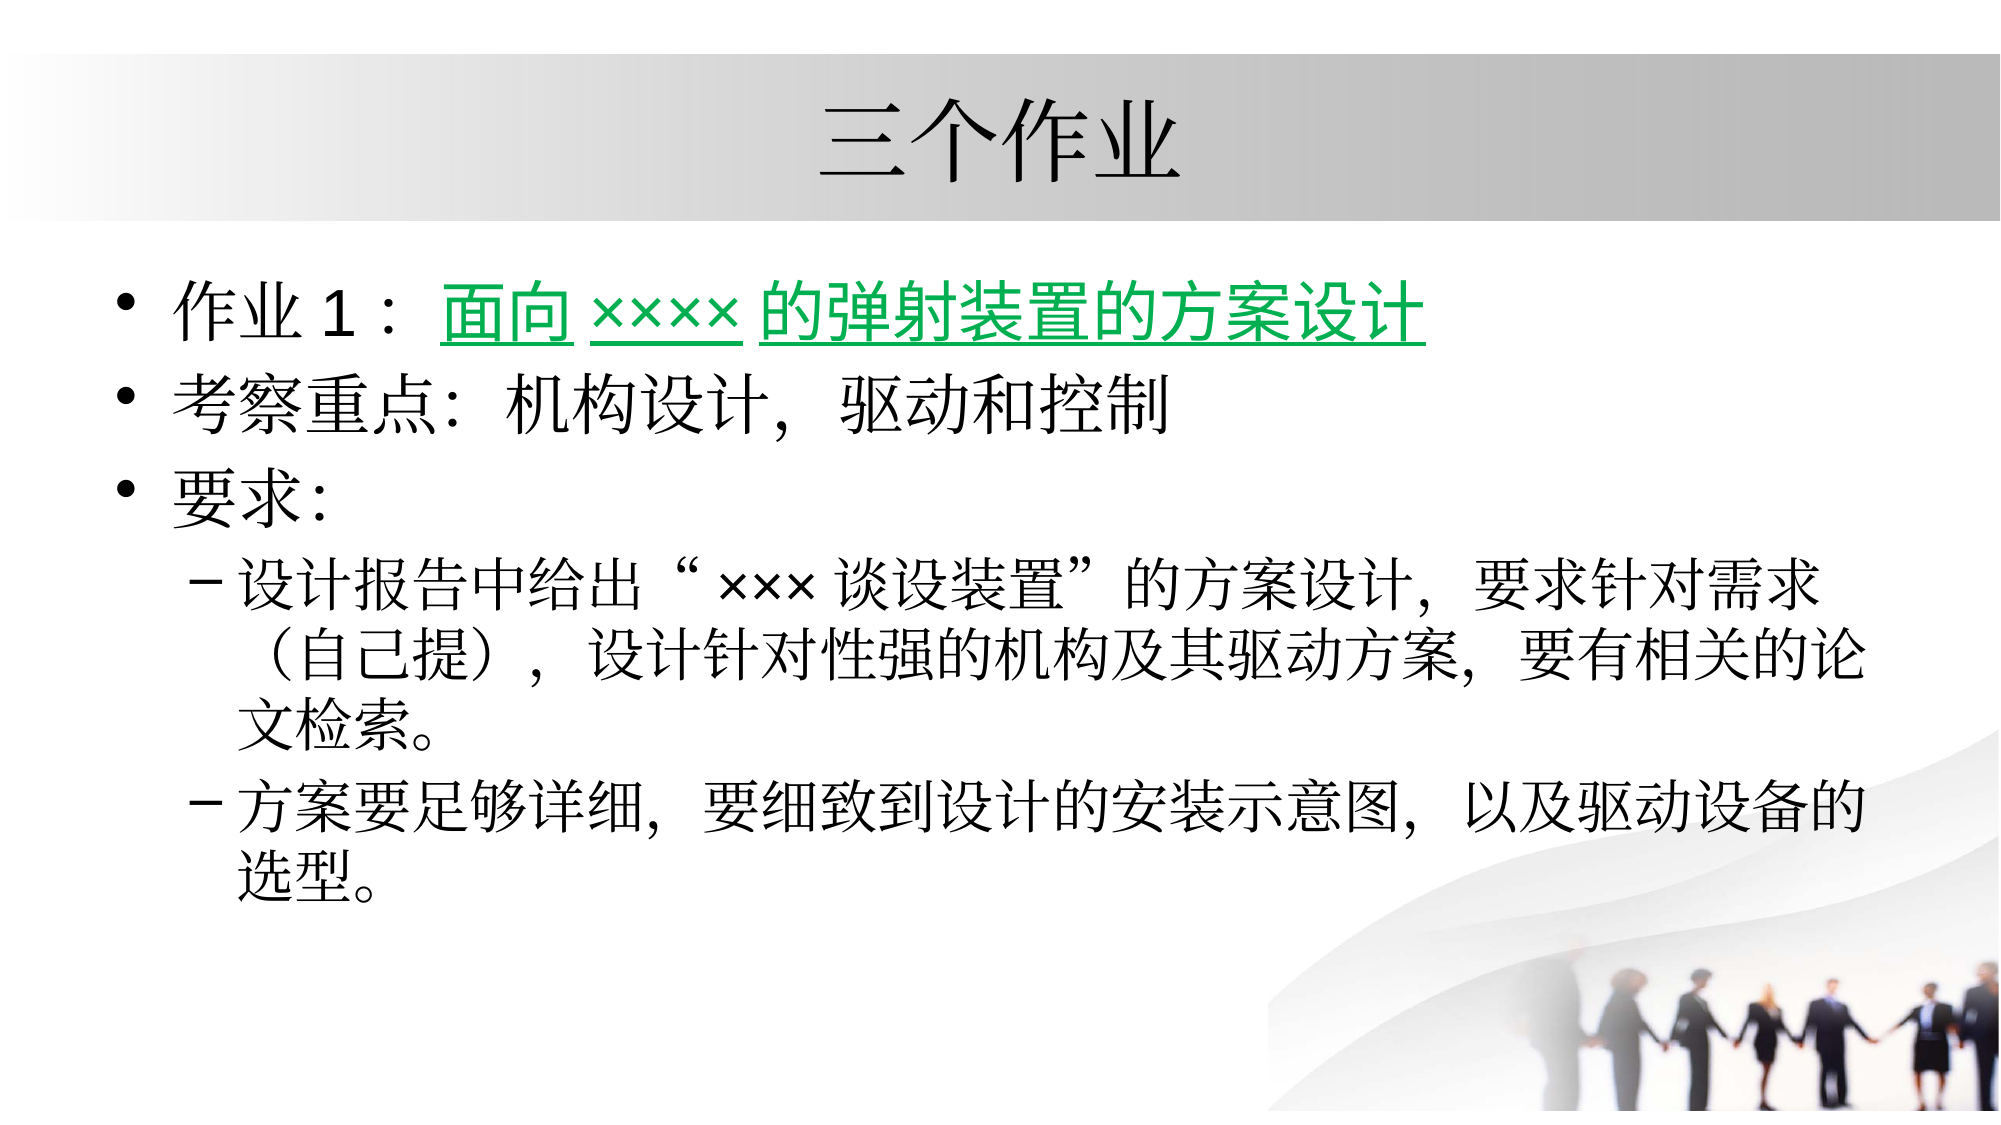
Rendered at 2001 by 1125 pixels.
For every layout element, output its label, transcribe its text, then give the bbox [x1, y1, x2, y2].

picture [1268, 728, 1999, 1111]
title 三个作业 [99, 44, 1901, 233]
list 作业1：面向××××的弹射装置的方案设计 考察重点：机构设计，驱动和控制 要求： 设计报告中给出“×××谈设装置”的方案设计，要求针对需求（自己提），设计针对性强的机构及其驱动方案，要有相关的论文检索。 方案要足够详细，要细致到设计的安装示意图，以及驱动设备的选型。 [99, 262, 1901, 1006]
